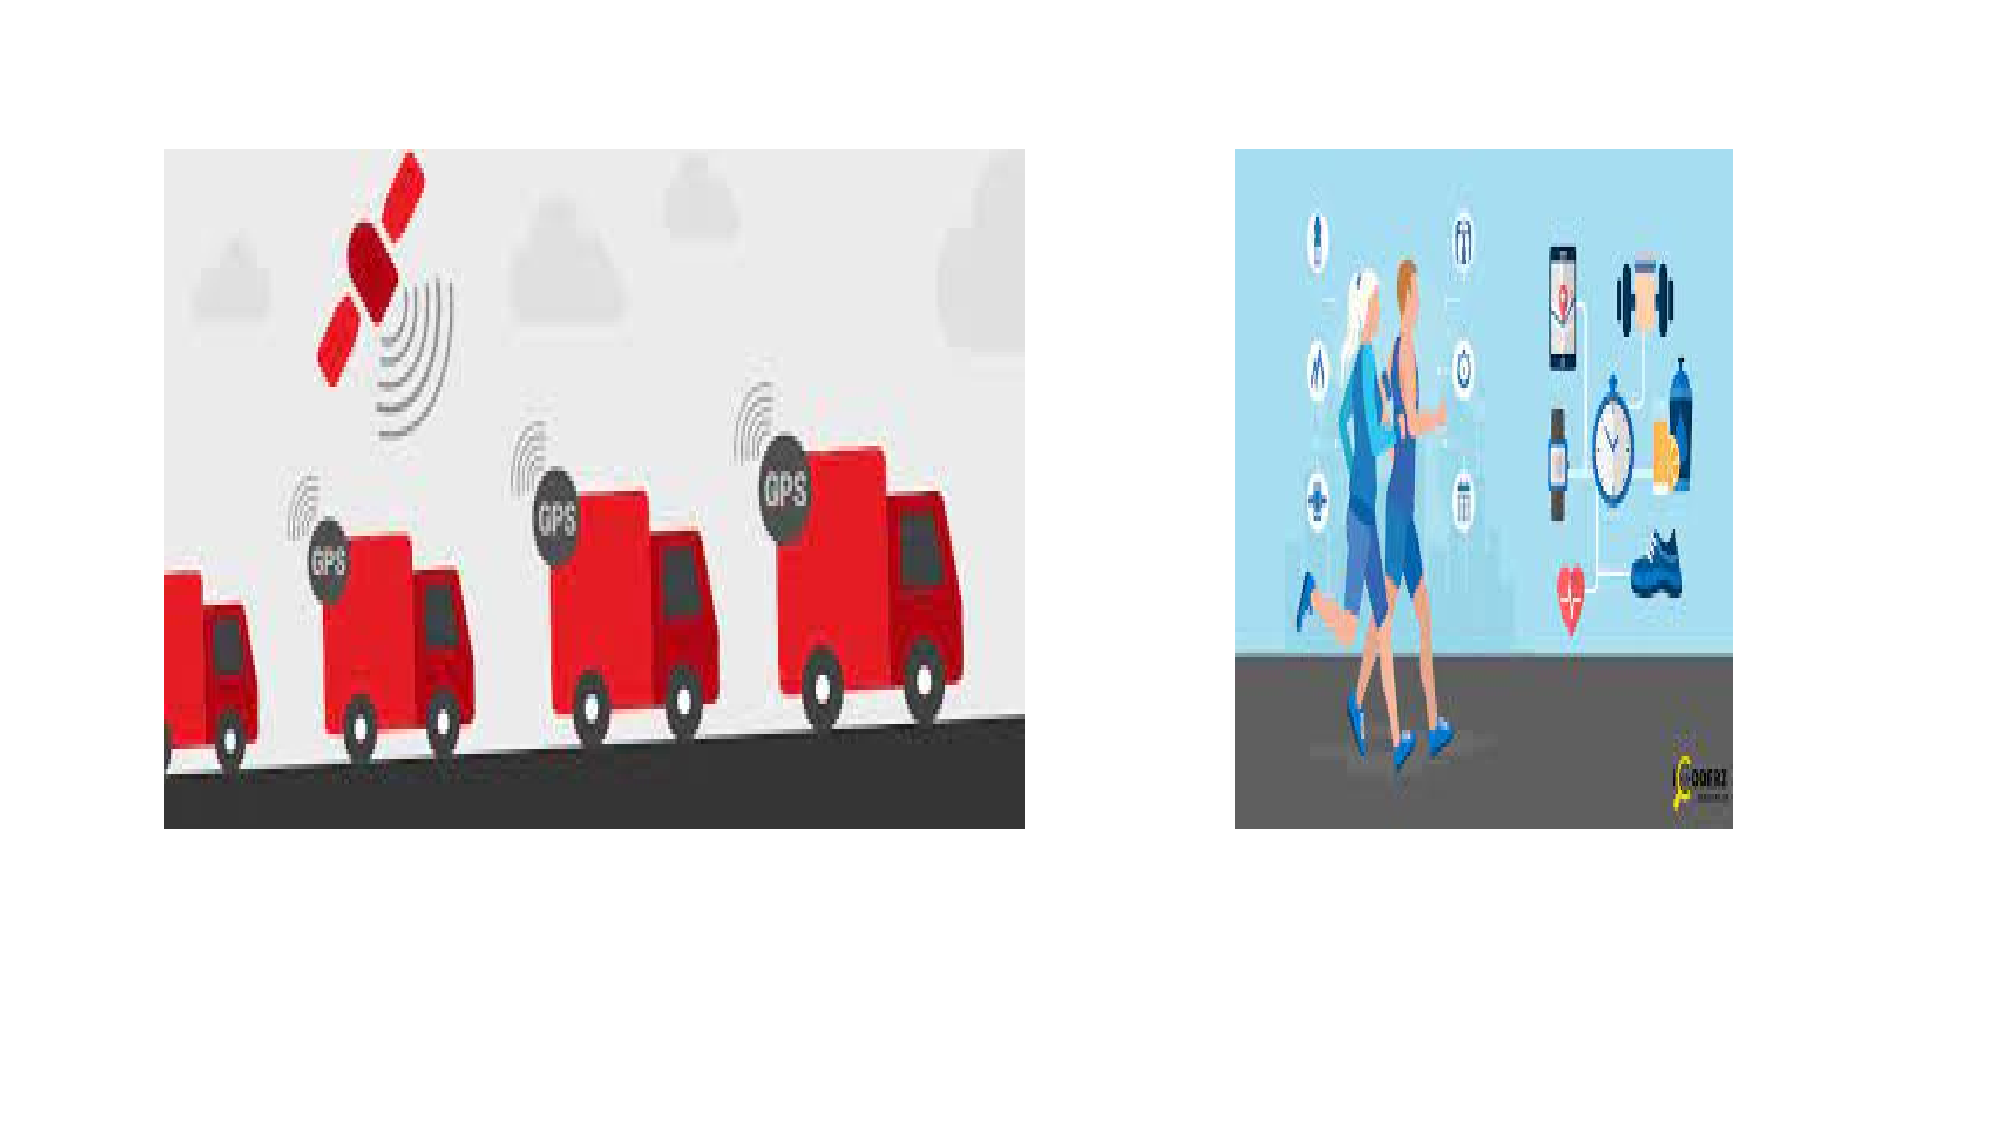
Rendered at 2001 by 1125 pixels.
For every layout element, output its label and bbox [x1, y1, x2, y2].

picture [1235, 149, 1733, 829]
picture [164, 149, 1025, 829]
